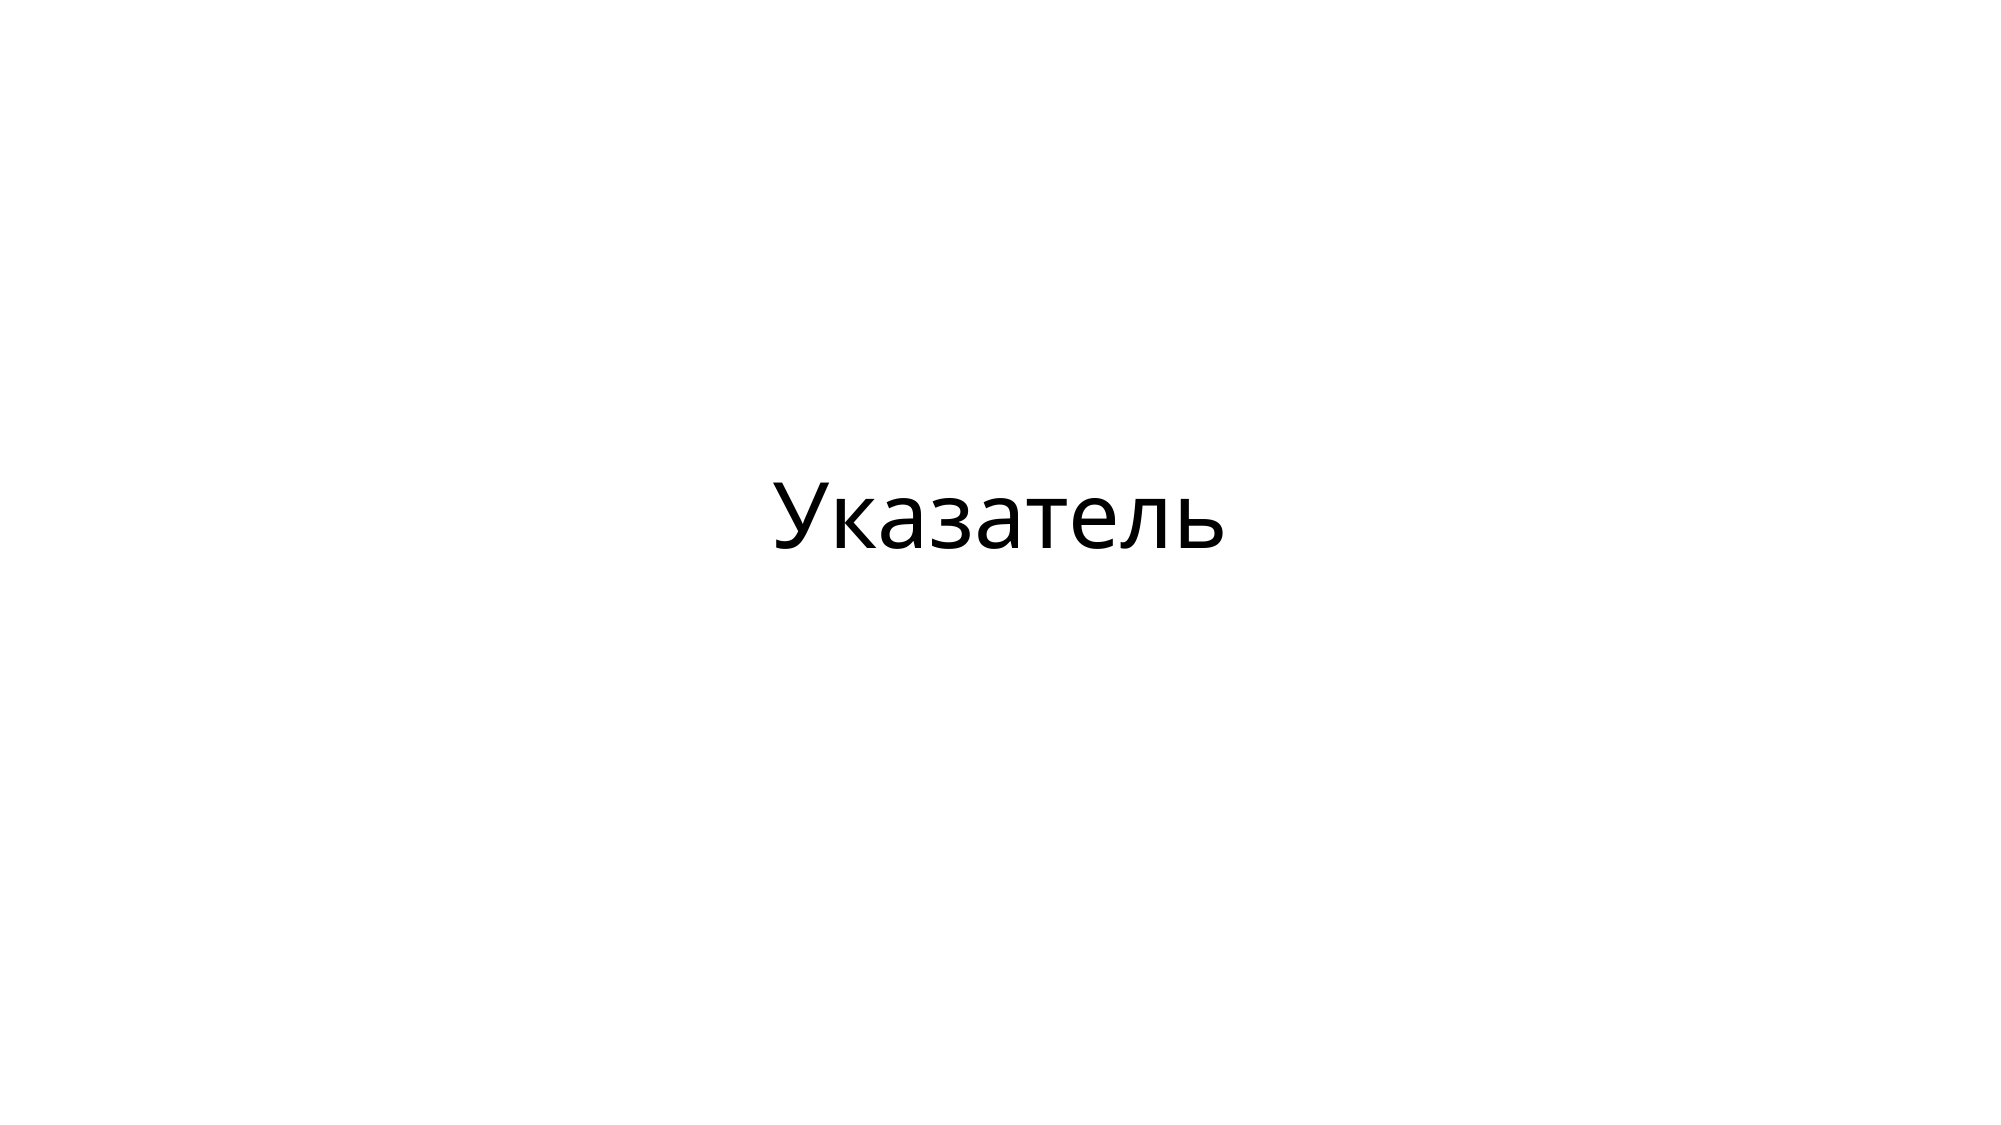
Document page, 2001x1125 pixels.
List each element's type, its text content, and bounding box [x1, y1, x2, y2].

text_box Указатель [249, 184, 1750, 576]
